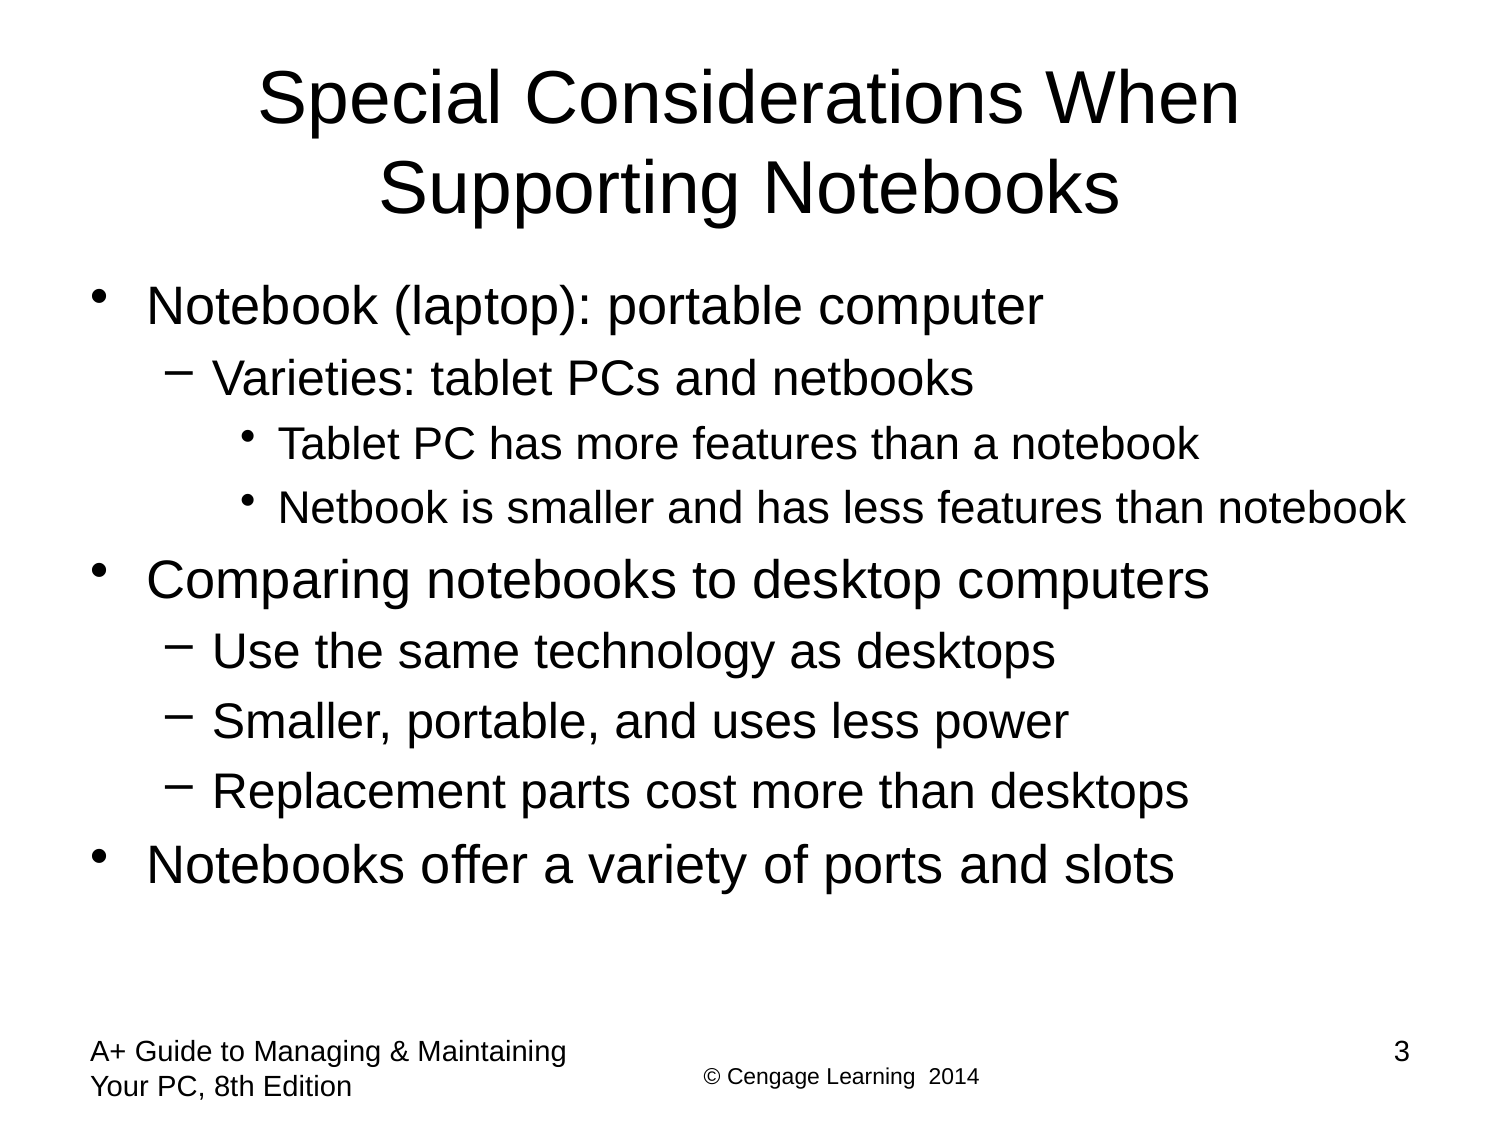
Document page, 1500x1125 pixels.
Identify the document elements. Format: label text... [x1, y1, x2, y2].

slide_number 3 [1074, 1024, 1426, 1103]
footer A+ Guide to Managing & Maintaining Your PC, 8th Edition [74, 1024, 638, 1103]
list Notebook (laptop): portable computer Varieties: tablet PCs and netbooks Tablet PC has more features than a notebook Netbook is smaller and has less features than notebook Comparing notebooks to desktop computers Use the same technology as desktops Smaller, portable, and uses less power Replacement parts cost more than desktops Notebooks offer a variety of ports and slots [75, 262, 1425, 1005]
title Special Considerations When Supporting Notebooks [75, 45, 1425, 233]
